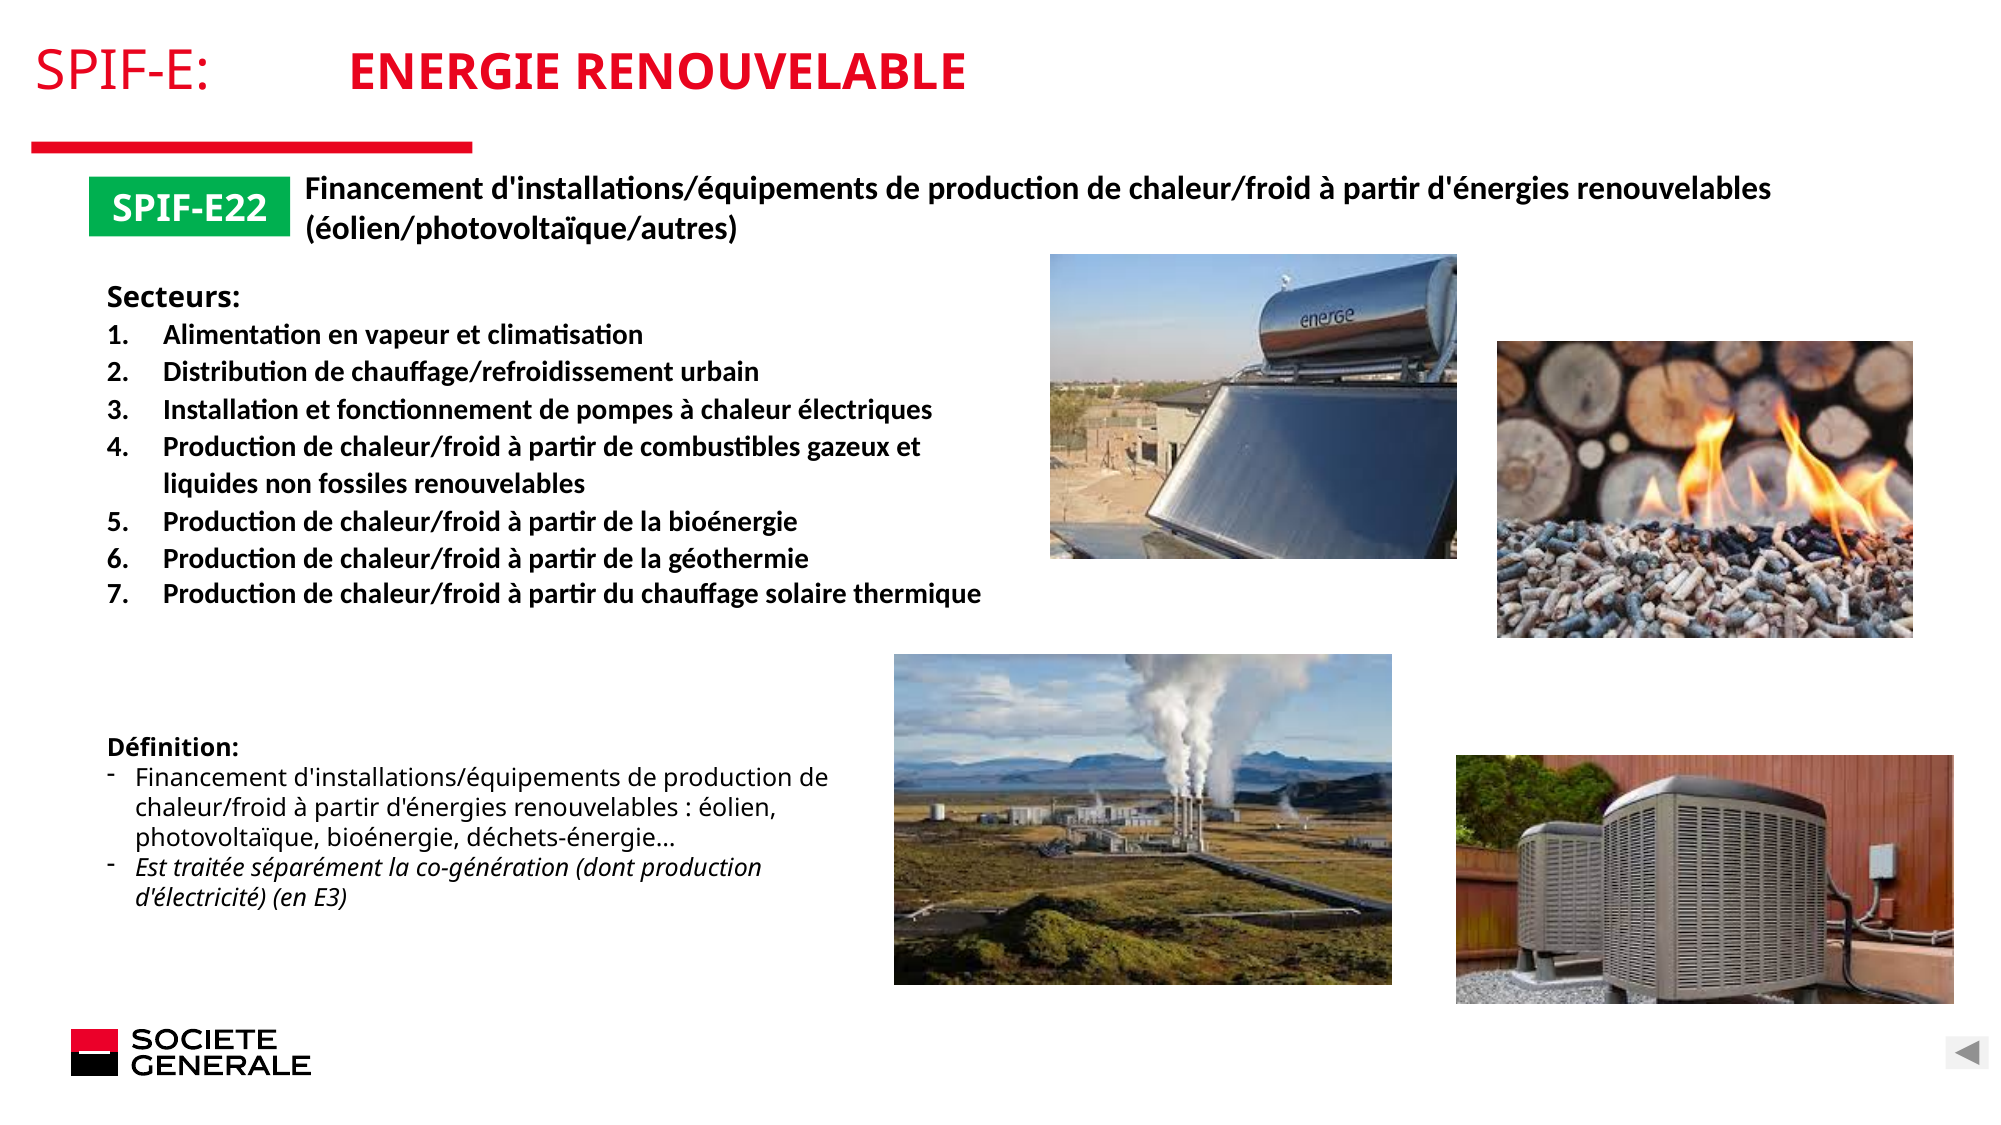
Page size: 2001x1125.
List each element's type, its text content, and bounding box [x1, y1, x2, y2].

title Spif-e: Energie Renouvelable [35, 48, 1906, 100]
text_box Définition: Financement d'installations/équipements de production de chaleur/froid à partir d'énergies renouvelables : éolien, photovoltaïque, bioénergie, déchets-énergie… Est traitée séparément la co-génération (dont production d'électricité) (en E3) [92, 724, 889, 919]
picture [1496, 341, 1914, 638]
text_box [1945, 1036, 1989, 1070]
text_box Financement d'installations/équipements de production de chaleur/froid à partir d'énergies renouvelables (éolien/photovoltaïque/autres) [290, 159, 1806, 254]
text_box Secteurs: Alimentation en vapeur et climatisation Distribution de chauffage/refroidissement urbain Installation et fonctionnement de pompes à chaleur électriques Production de chaleur/froid à partir de combustibles gazeux et liquides non fossiles renouvelables Production de chaleur/froid à partir de la bioénergie Production de chaleur/froid à partir de la géothermie Production de chaleur/froid à partir du chauffage solaire thermique [92, 268, 1000, 655]
picture [1456, 754, 1954, 1004]
picture [894, 653, 1392, 985]
text_box SPIF-E22 [89, 176, 290, 237]
picture [1050, 254, 1457, 559]
